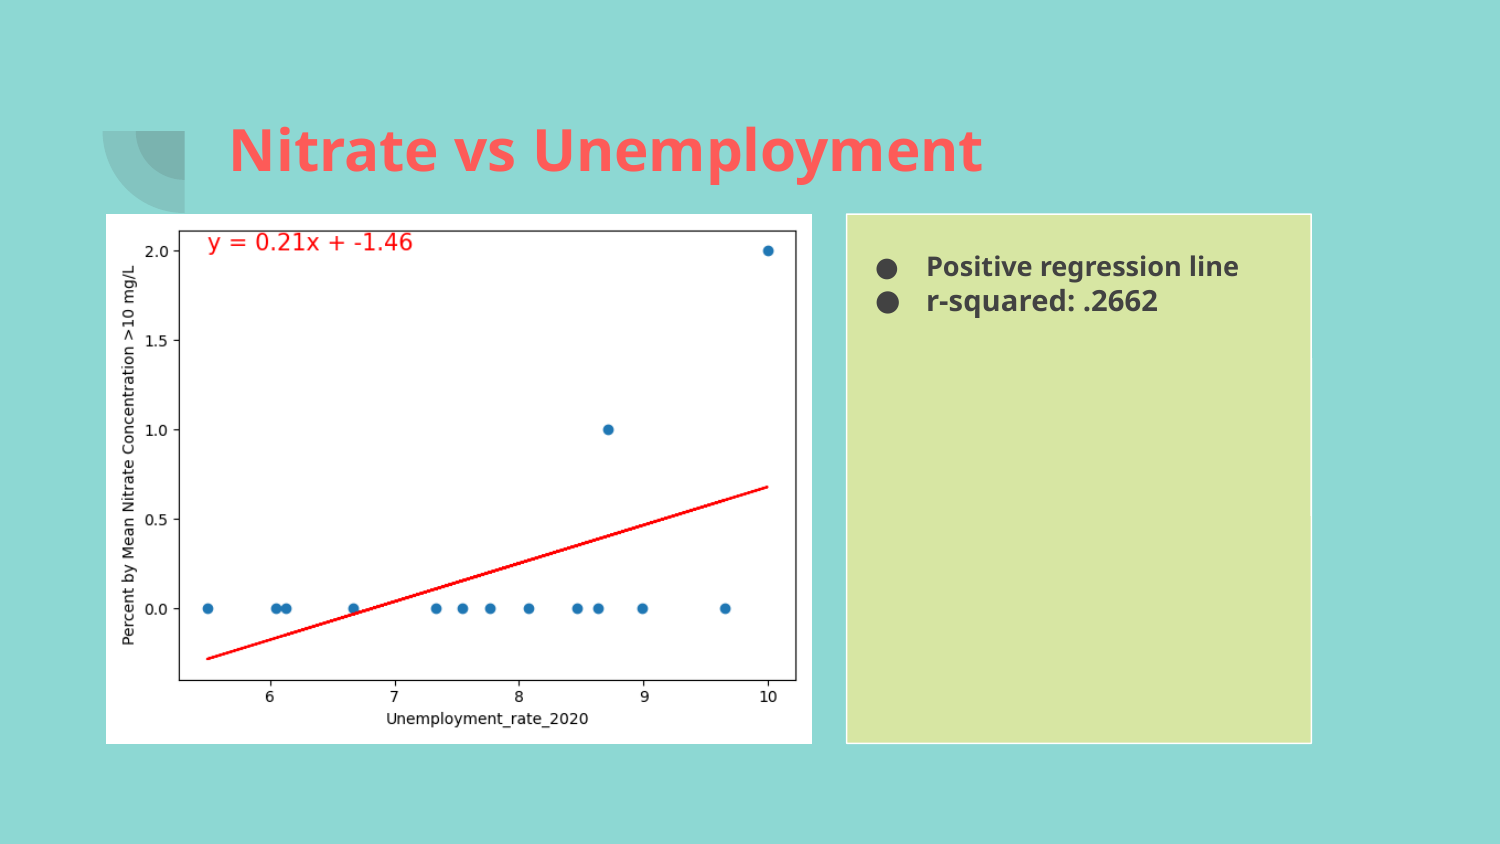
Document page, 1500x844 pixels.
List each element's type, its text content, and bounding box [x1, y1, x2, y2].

text_box [846, 648, 1312, 744]
title Nitrate vs Unemployment [213, 98, 1368, 263]
picture [105, 213, 813, 744]
list Positive regression line r-squared: .2662 [836, 197, 1322, 648]
